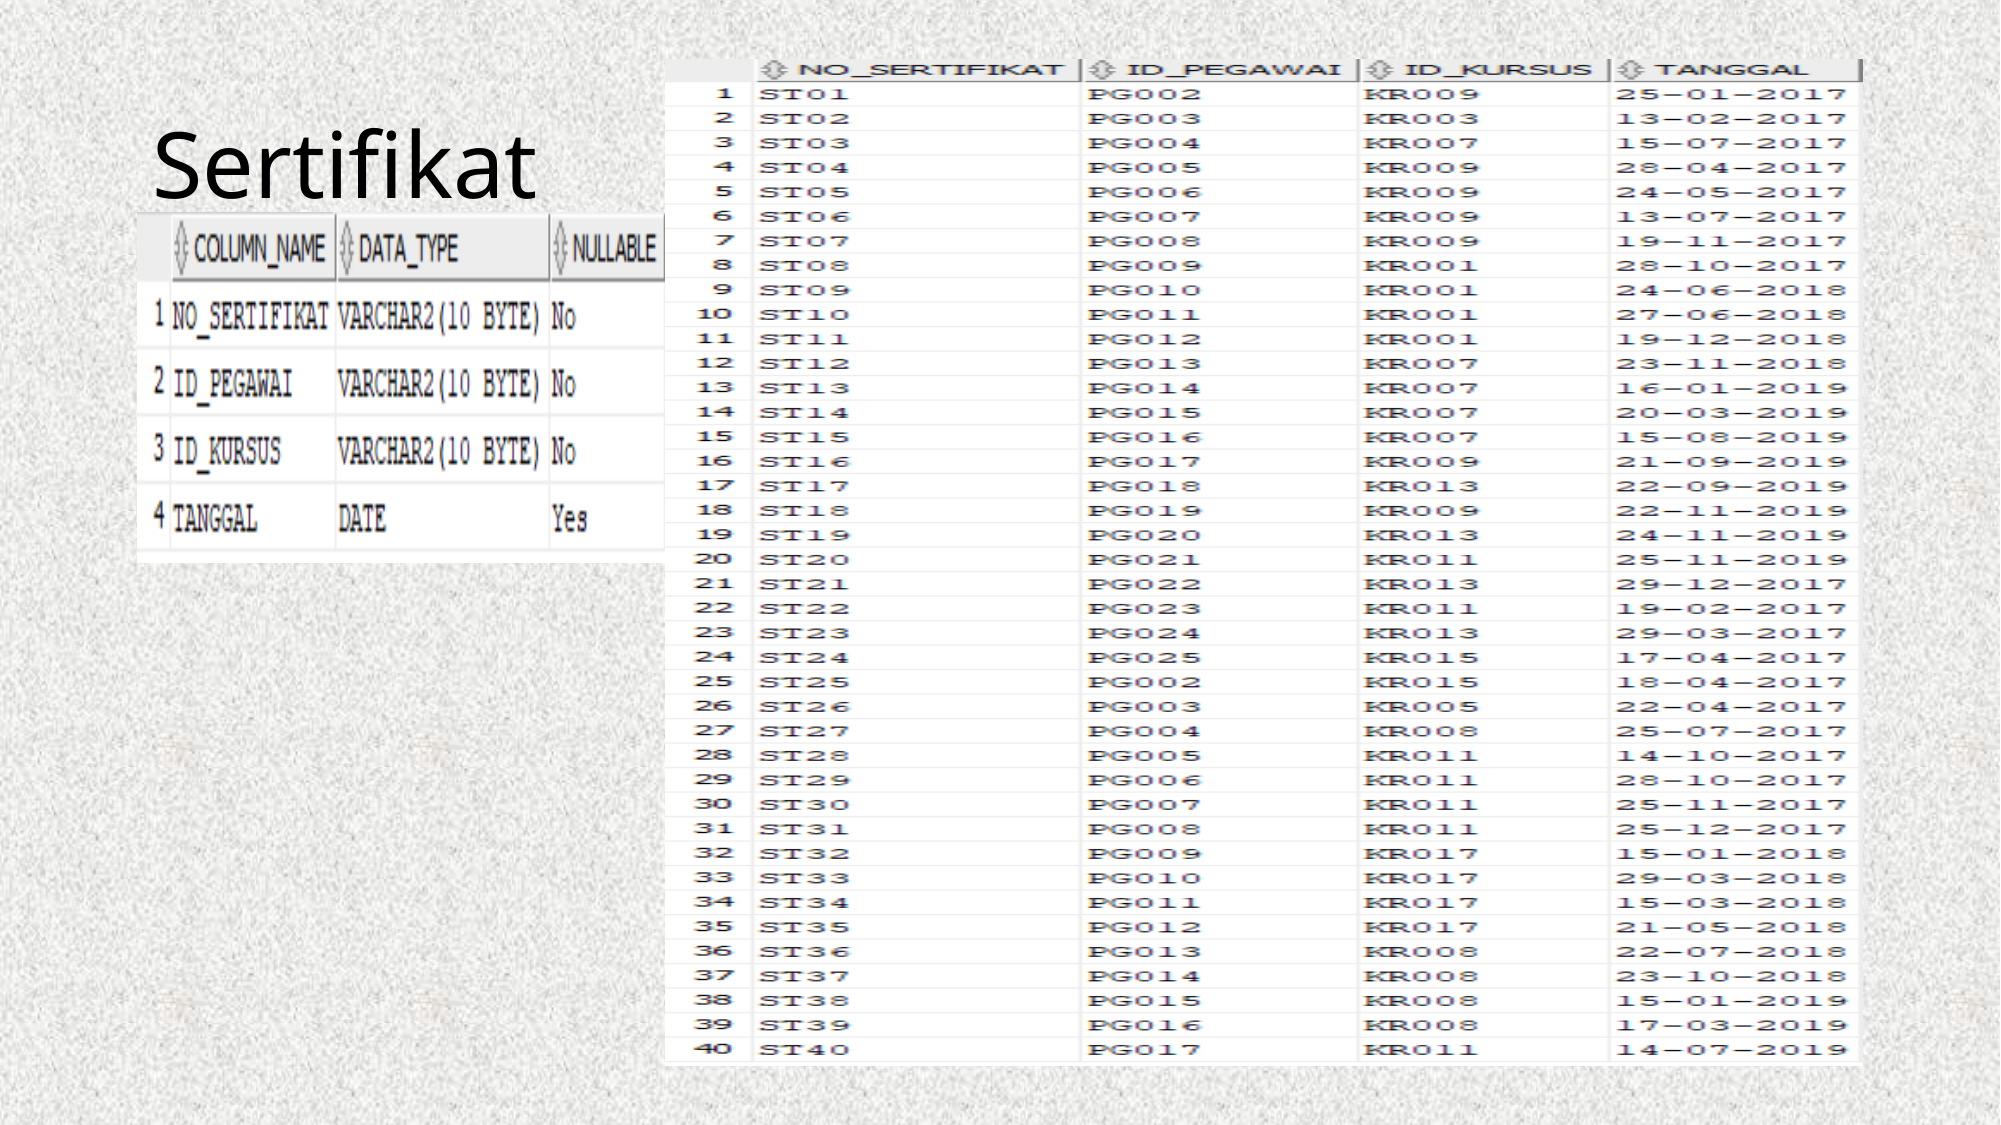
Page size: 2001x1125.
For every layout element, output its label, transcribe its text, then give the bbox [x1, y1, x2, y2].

title Sertifikat [137, 59, 665, 212]
picture [0, 0, 2000, 1125]
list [137, 212, 665, 563]
